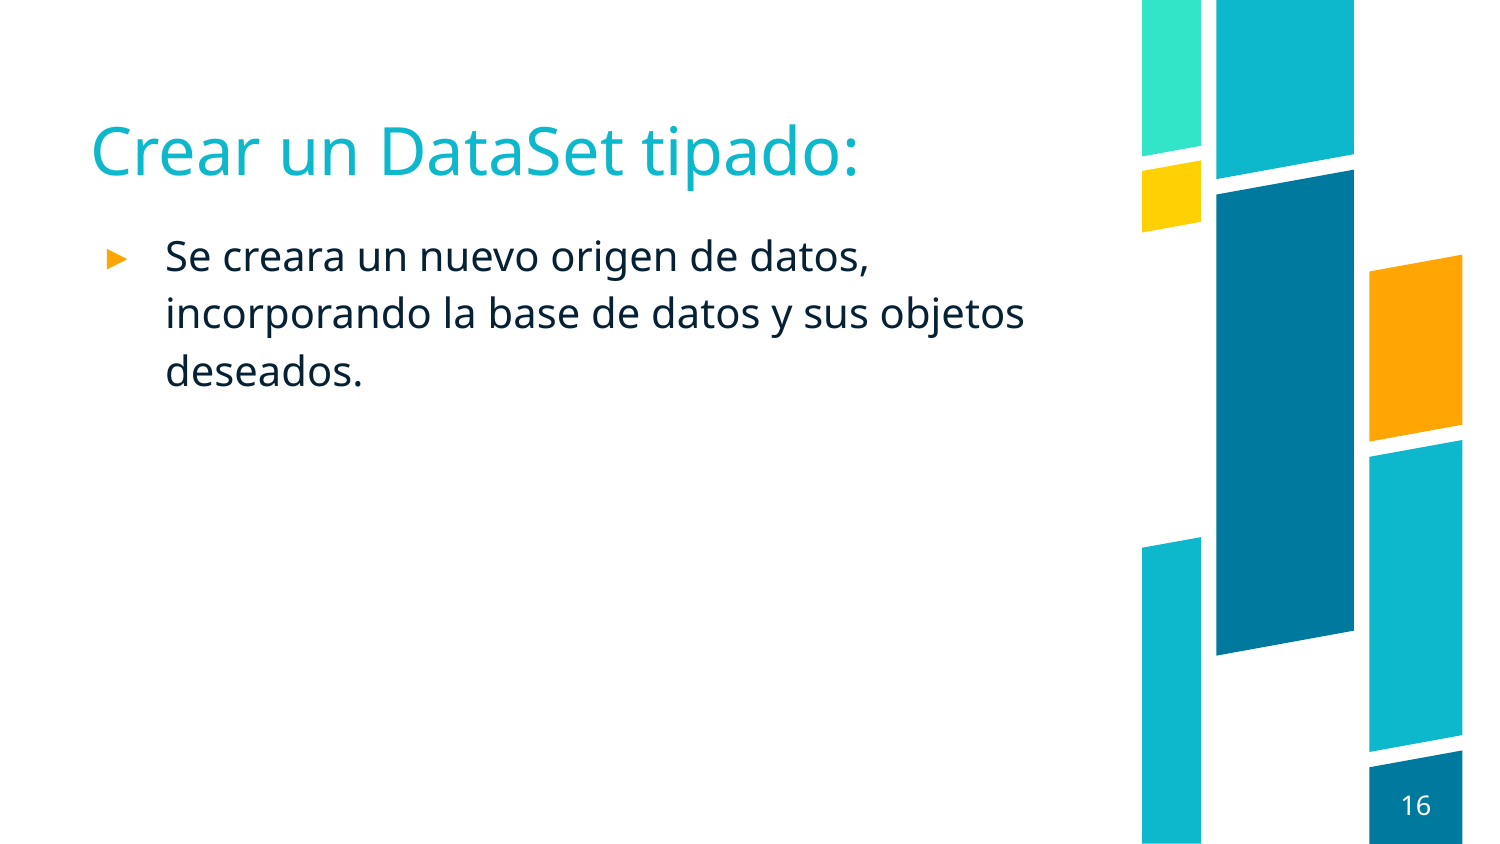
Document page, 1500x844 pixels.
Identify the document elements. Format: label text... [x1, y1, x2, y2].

title Crear un DataSet tipado: [90, 124, 1093, 190]
list Se creara un nuevo origen de datos, incorporando la base de datos y sus objetos deseados. [90, 222, 1130, 783]
slide_number 16 [1369, 769, 1463, 844]
